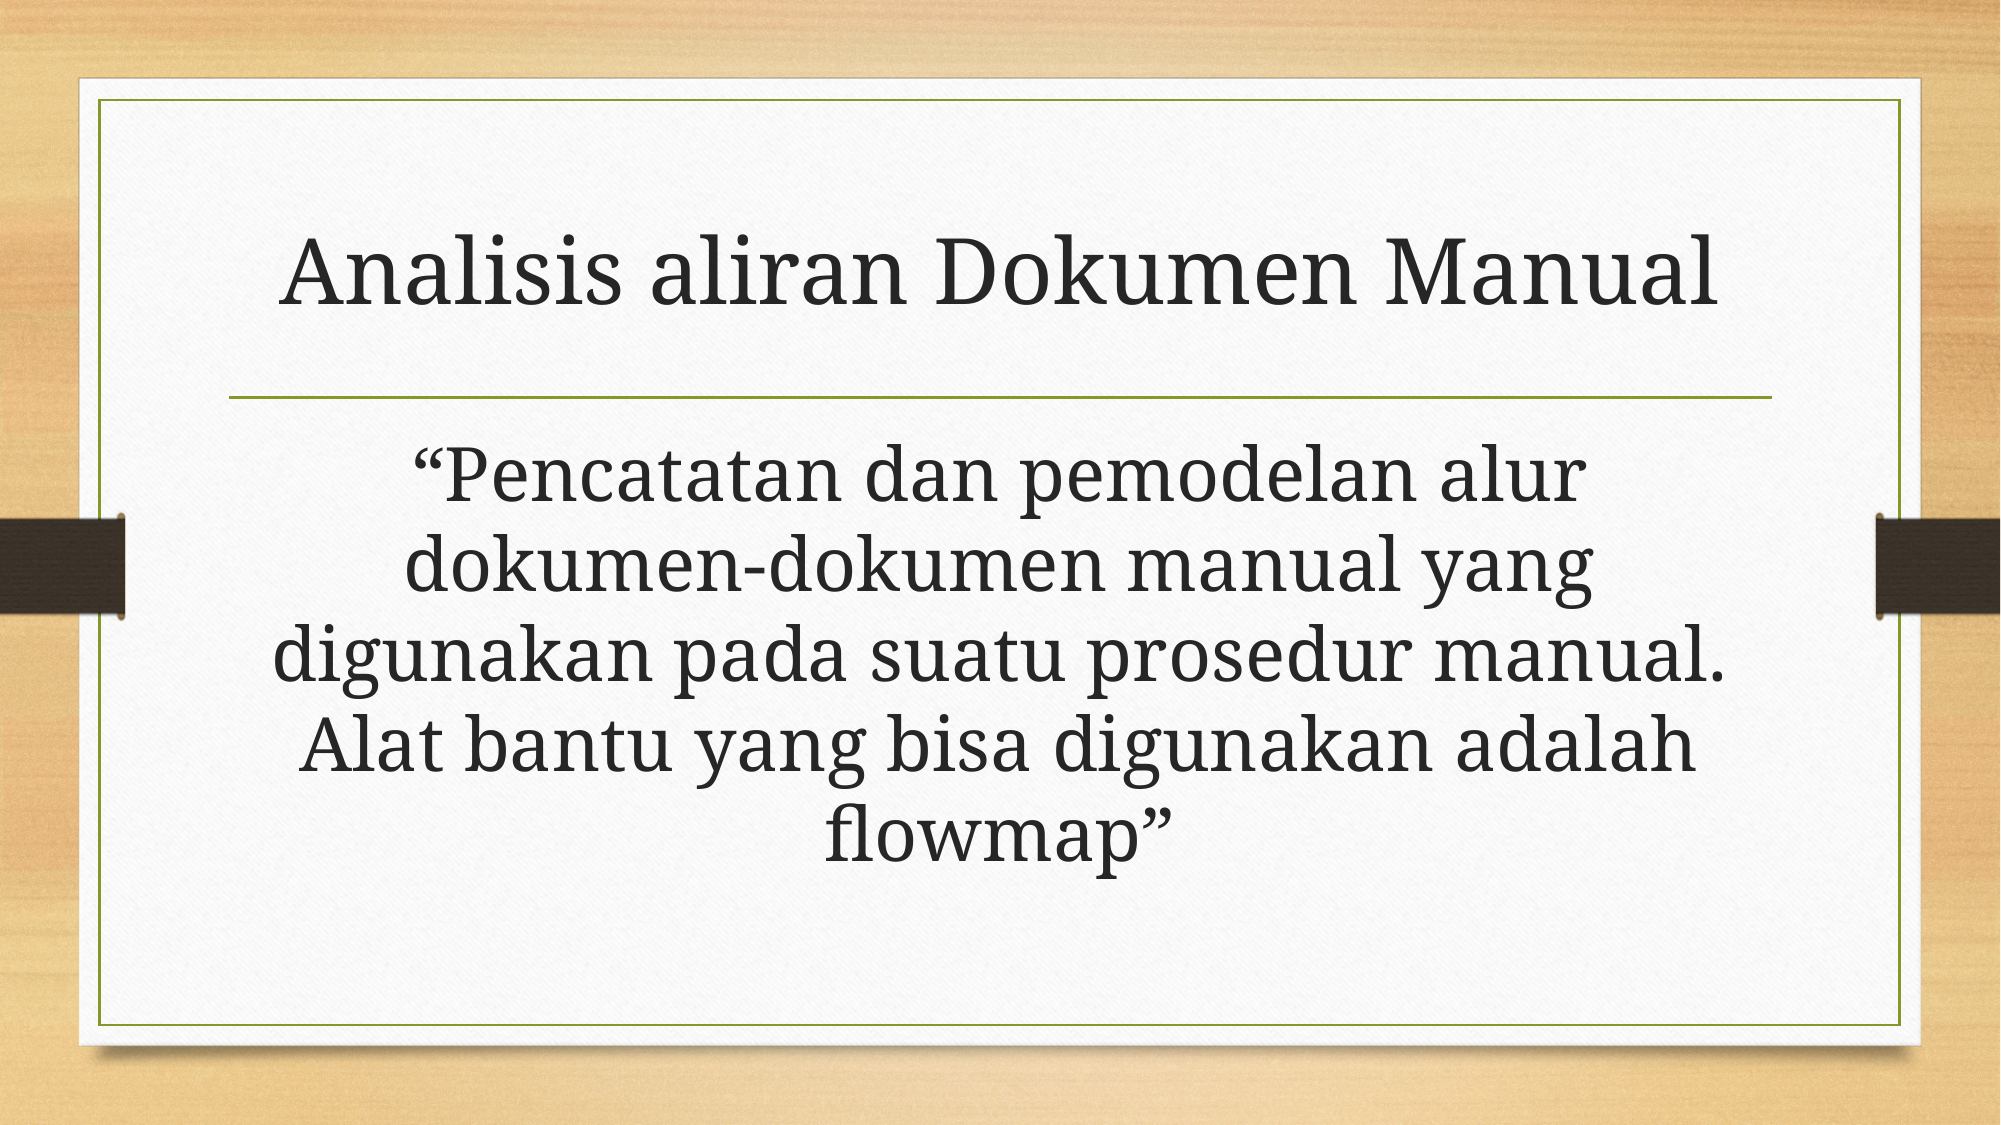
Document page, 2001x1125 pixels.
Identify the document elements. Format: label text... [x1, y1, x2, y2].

list “Pencatatan dan pemodelan alur dokumen-dokumen manual yang digunakan pada suatu prosedur manual. Alat bantu yang bisa digunakan adalah flowmap” [212, 419, 1788, 964]
picture [0, 0, 2001, 1125]
title Analisis aliran Dokumen Manual [212, 161, 1788, 375]
